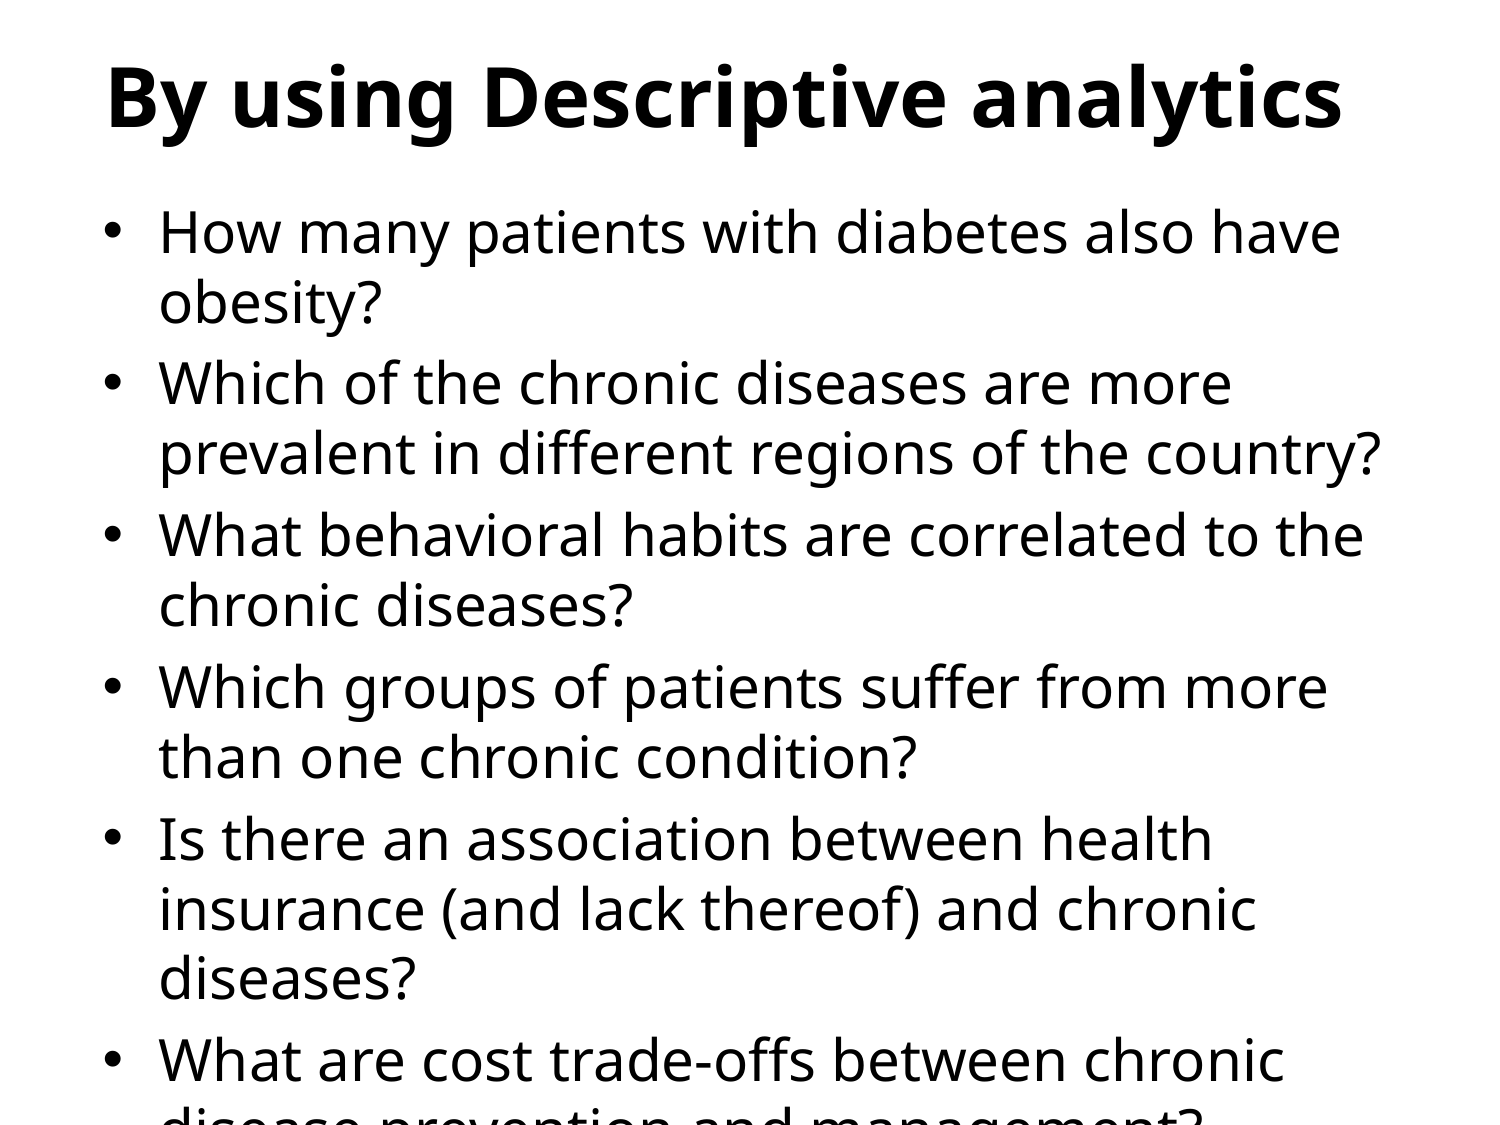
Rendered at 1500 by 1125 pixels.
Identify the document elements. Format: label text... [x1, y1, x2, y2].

title By using Descriptive analytics [50, 0, 1400, 188]
list How many patients with diabetes also have obesity? Which of the chronic diseases are more prevalent in different regions of the country? What behavioral habits are correlated to the chronic diseases? Which groups of patients suffer from more than one chronic condition? Is there an association between health insurance (and lack thereof) and chronic diseases? What are cost trade-offs between chronic disease prevention and management? What are typical patient profiles for various chronic diseases? [87, 187, 1425, 930]
